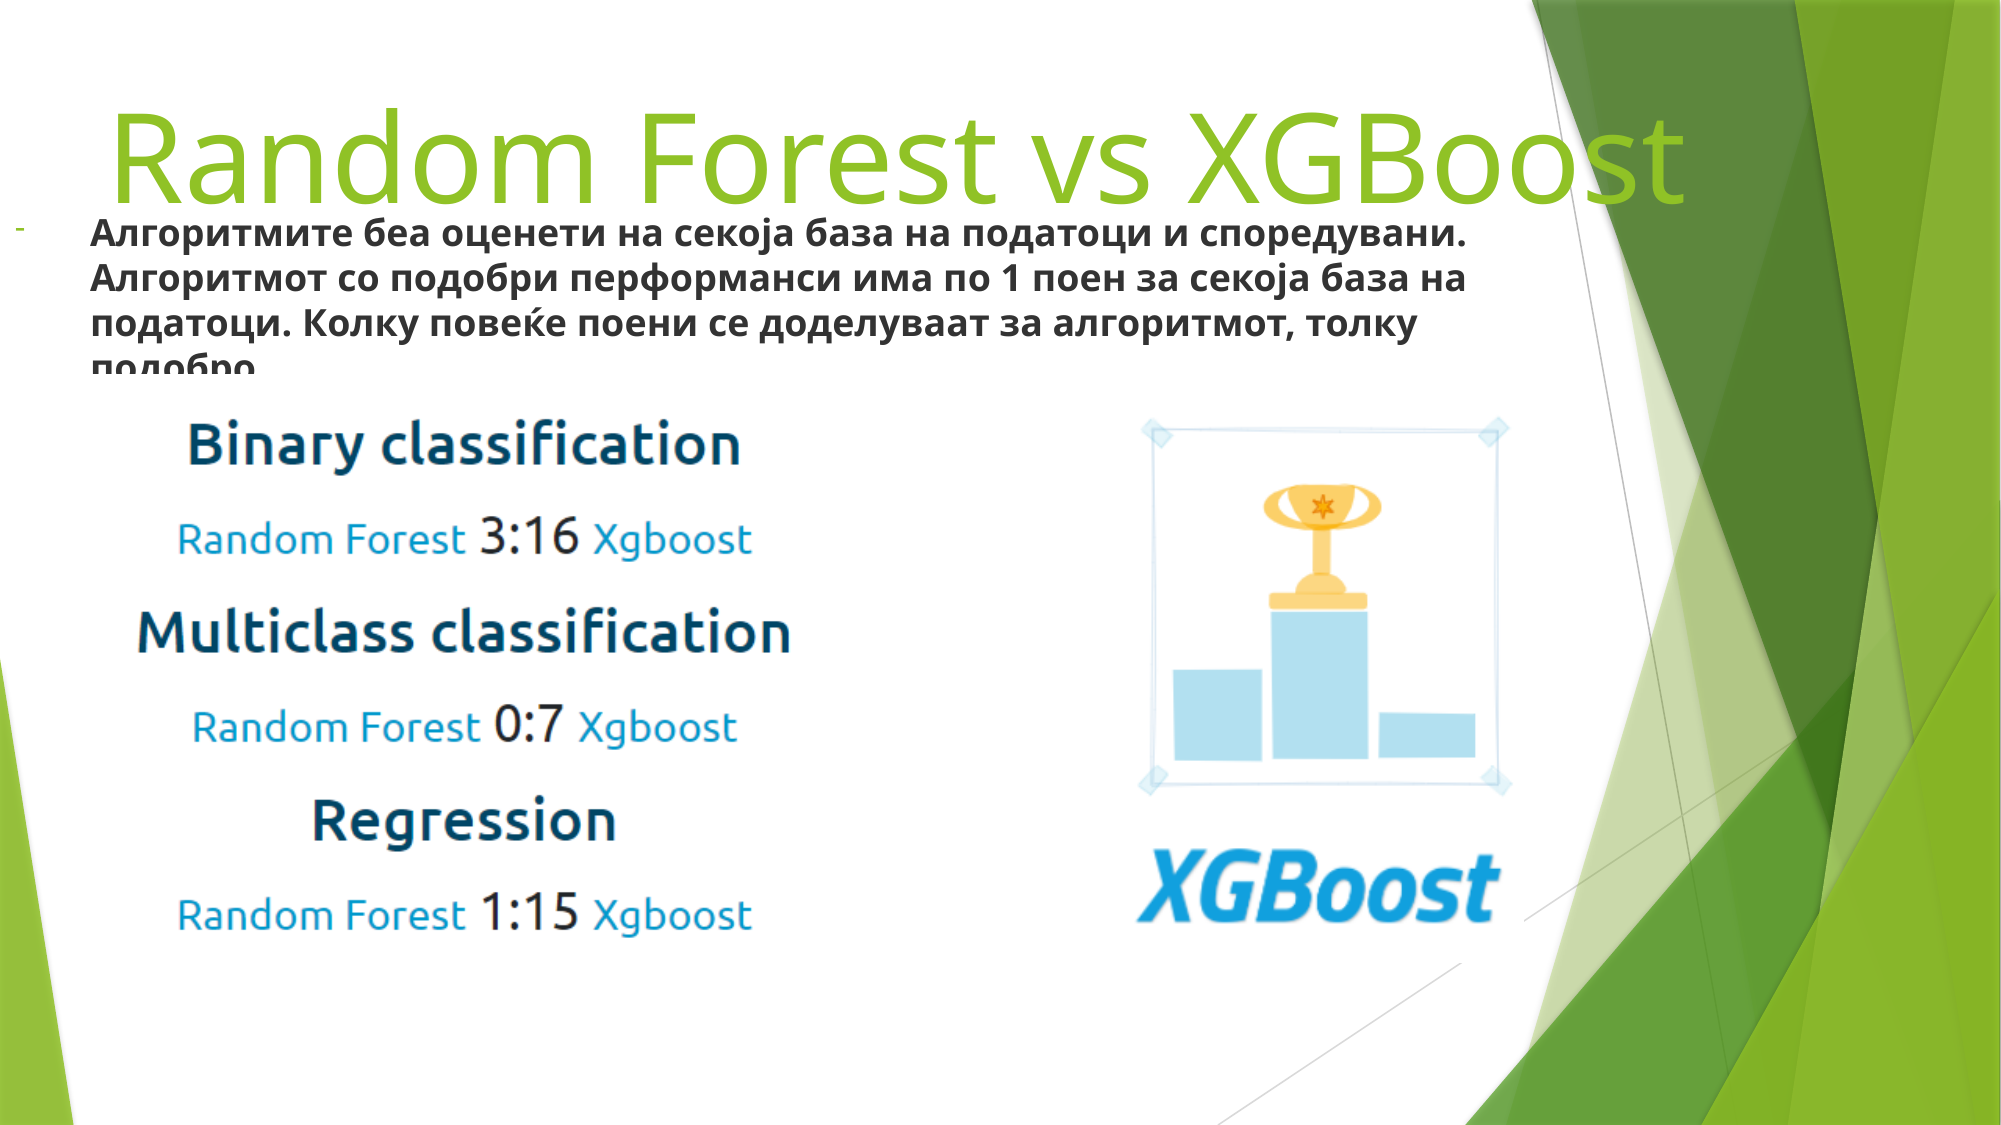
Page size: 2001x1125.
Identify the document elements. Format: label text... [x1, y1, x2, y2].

title Random Forest vs XGBoost [1607, 0, 1927, 379]
list Алгоритмите беа оценети на секоја база на податоци и споредувани. Алгоритмот со подобри перформанси има по 1 поен за секоја база на податоци. Колку повеќе поени се доделуваат за алгоритмот, толку подобро. [0, 0, 1607, 697]
picture [82, 374, 1524, 963]
